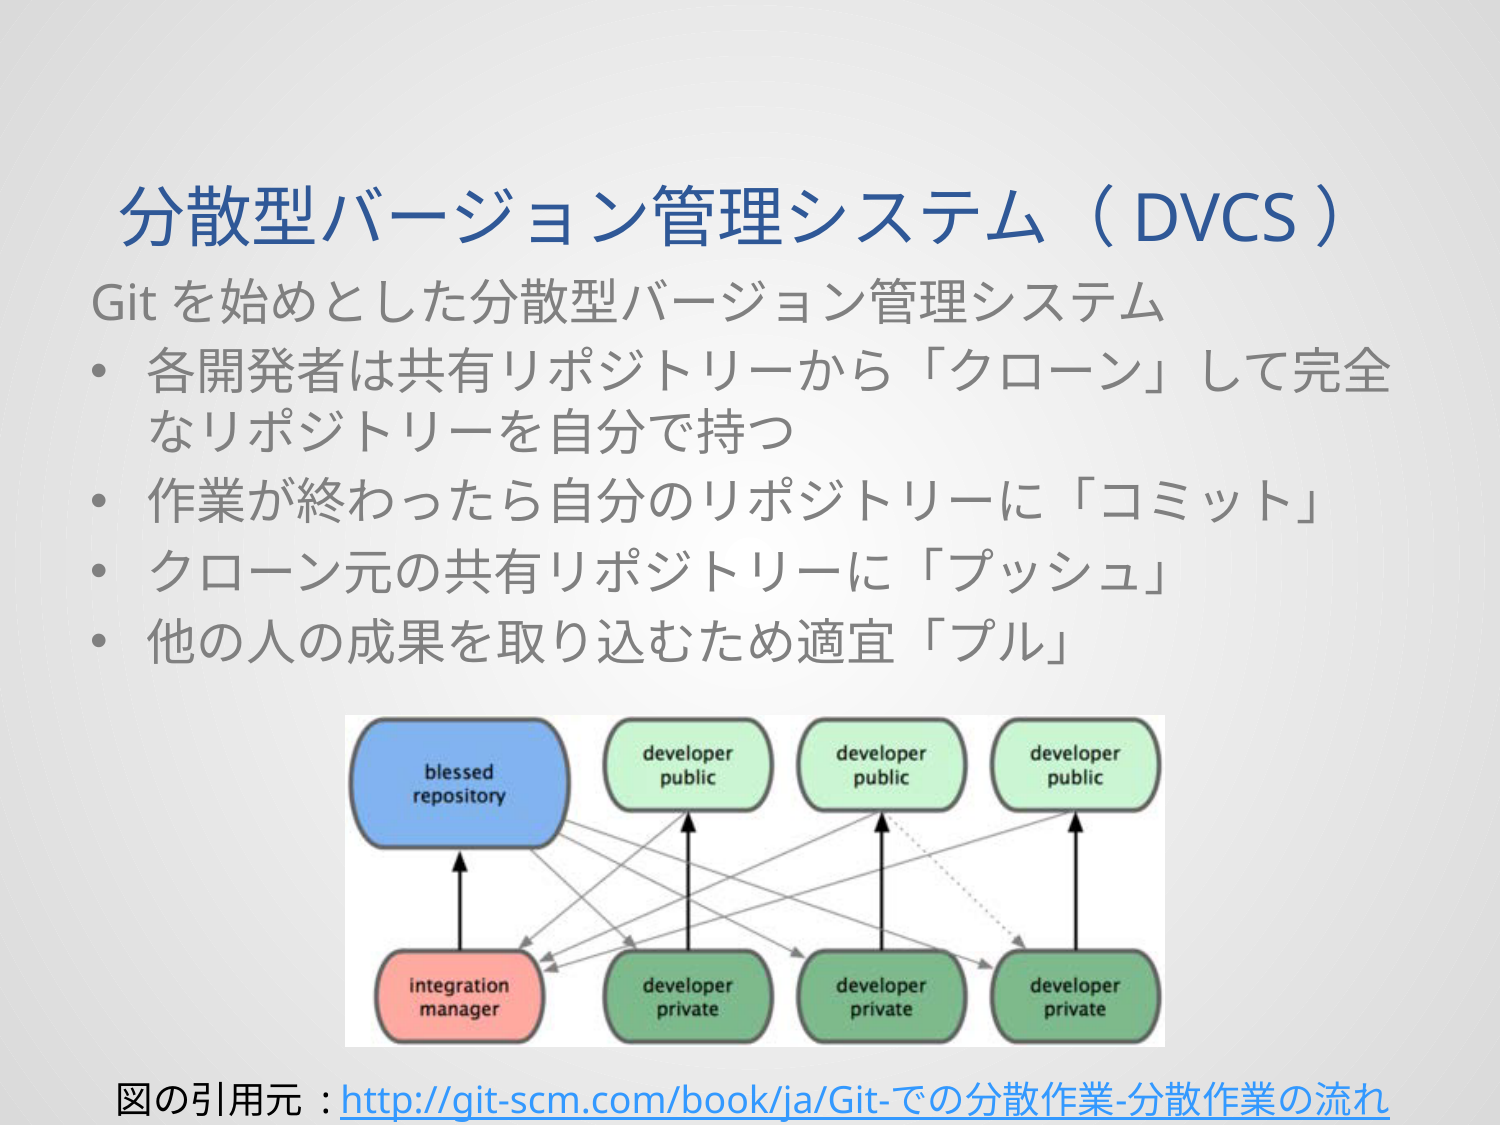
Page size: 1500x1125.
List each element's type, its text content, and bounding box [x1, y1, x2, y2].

title 分散型バージョン管理システム（DVCS） [75, 0, 1425, 262]
list Gitを始めとした分散型バージョン管理システム 各開発者は共有リポジトリーから「クローン」して完全なリポジトリーを自分で持つ 作業が終わったら自分のリポジトリーに「コミット」 クローン元の共有リポジトリーに「プッシュ」 他の人の成果を取り込むため適宜「プル」 [75, 262, 1425, 1005]
text_box 図の引用元 : http://git-scm.com/book/ja/Git-での分散作業-分散作業の流れ [101, 1068, 1405, 1125]
picture [345, 715, 1165, 1048]
